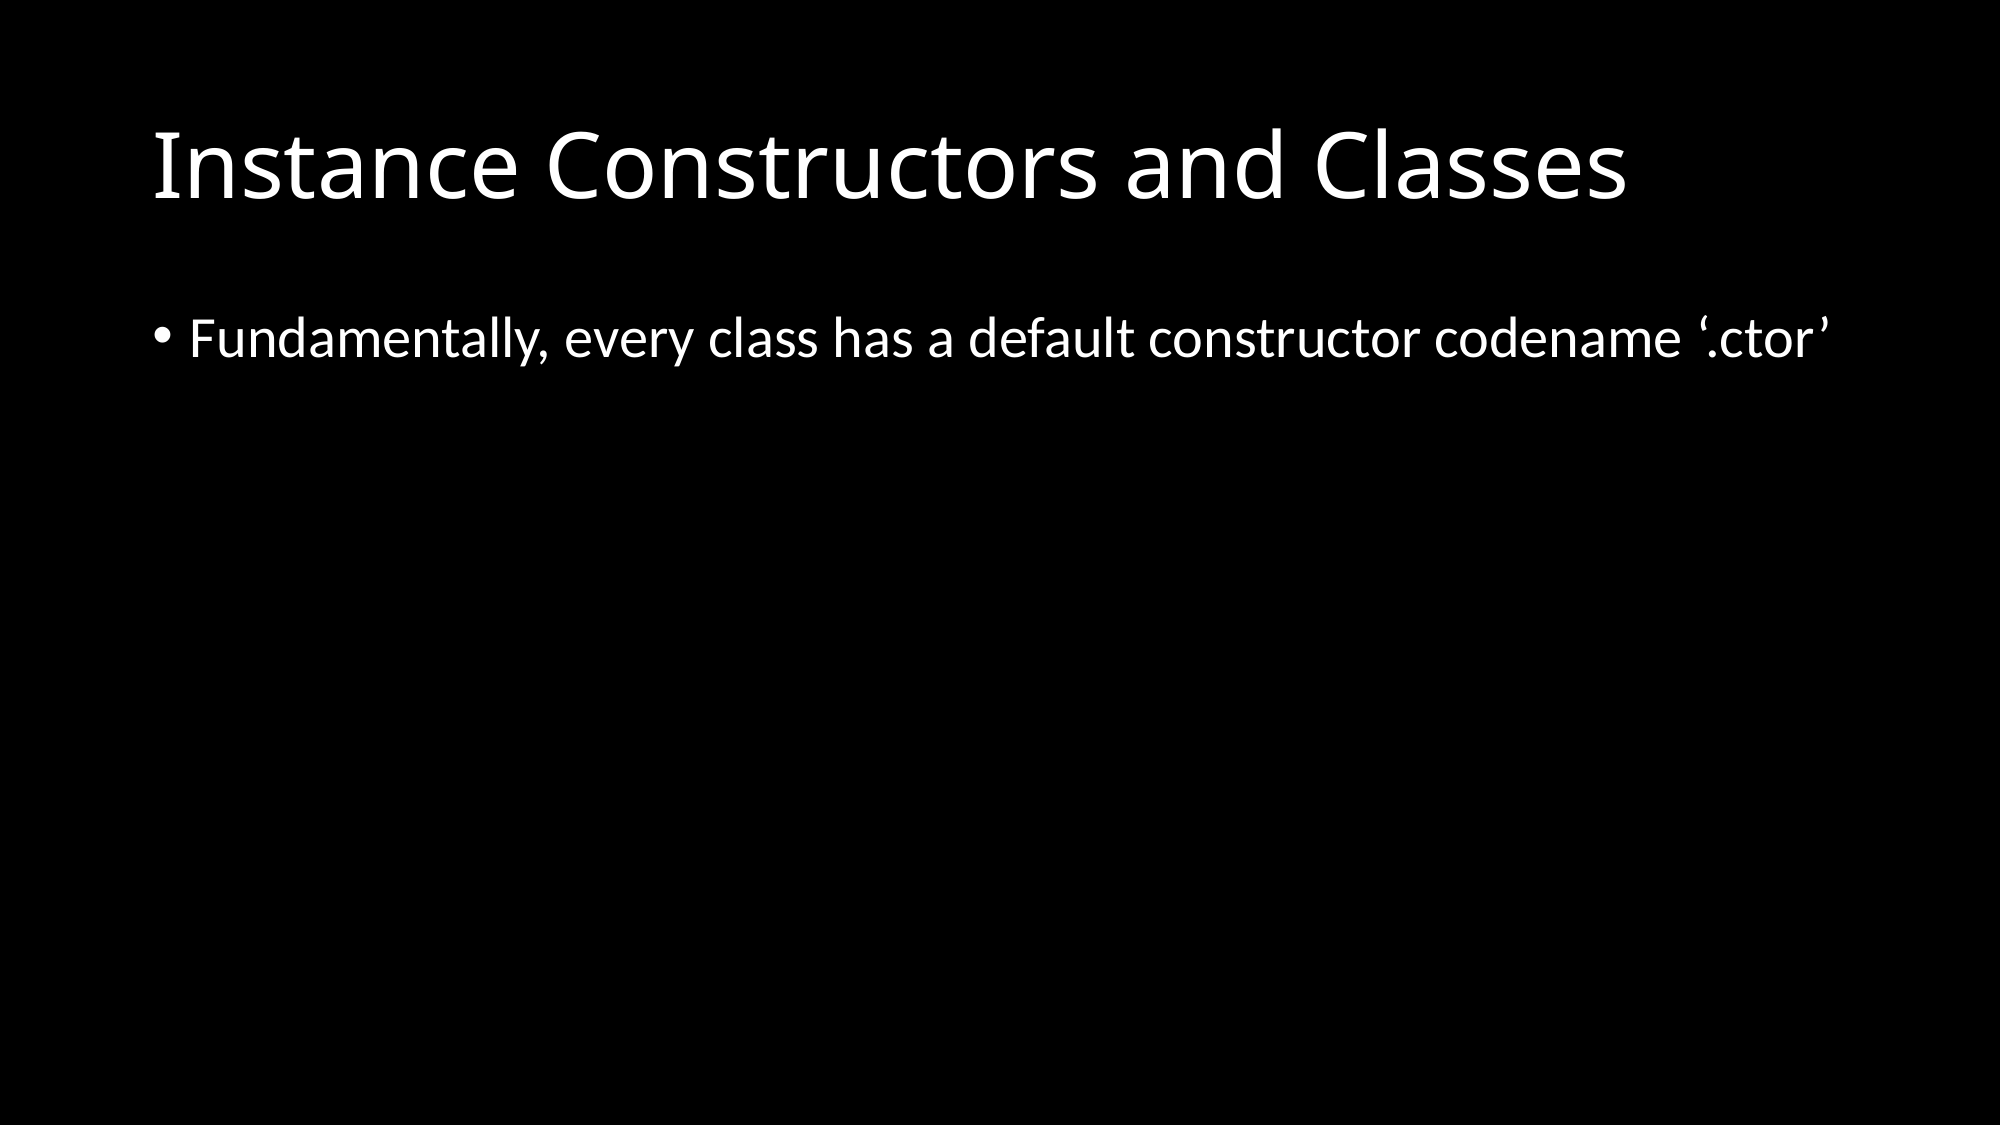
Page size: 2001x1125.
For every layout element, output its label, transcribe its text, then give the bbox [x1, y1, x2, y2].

title Instance Constructors and Classes [137, 59, 1863, 278]
list Fundamentally, every class has a default constructor codename ‘.ctor’ [137, 299, 1863, 1014]
